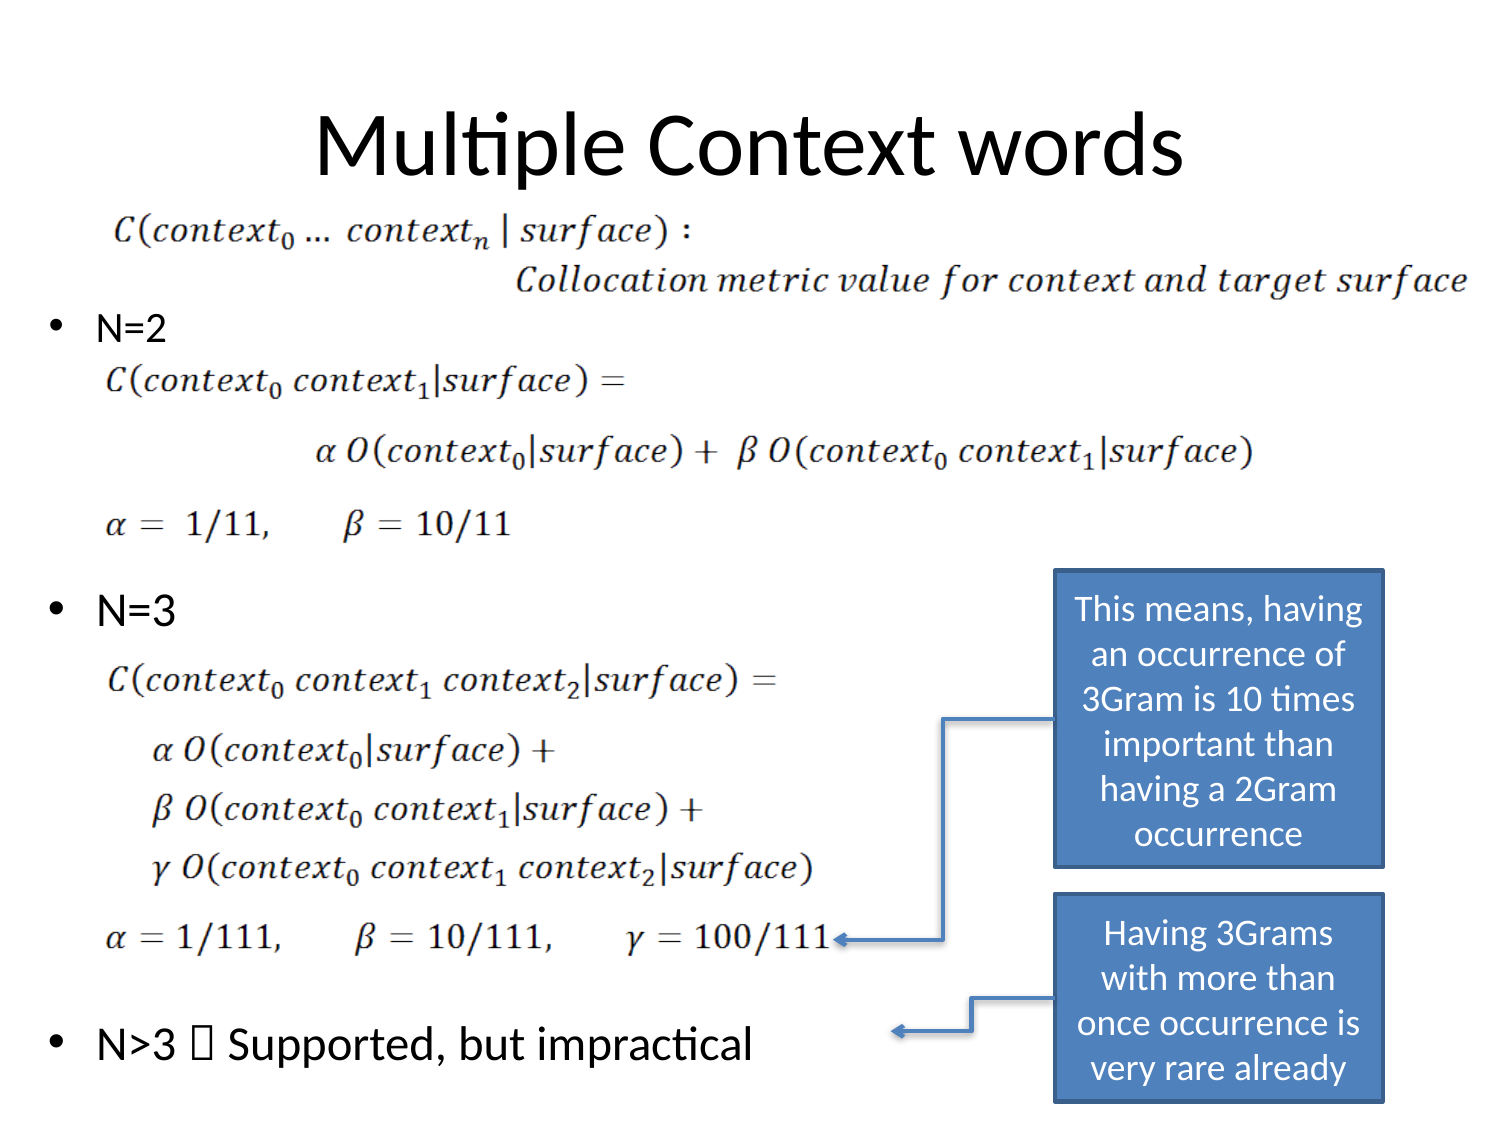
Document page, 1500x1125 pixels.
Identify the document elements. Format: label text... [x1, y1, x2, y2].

picture [315, 428, 1255, 478]
picture [105, 915, 834, 965]
picture [112, 207, 1473, 308]
text_box This means, having an occurrence of 3Gram is 10 times important than having a 2Gram occurrence [1053, 568, 1385, 869]
picture [152, 844, 815, 895]
title Multiple Context words [75, 45, 1425, 233]
text_box N=3 [32, 570, 1053, 645]
picture [105, 501, 514, 552]
picture [105, 358, 636, 408]
list N=2 [33, 291, 1349, 359]
text_box Having 3Grams with more than once occurrence is very rare already [1053, 892, 1385, 1104]
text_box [832, 718, 1055, 940]
picture [107, 657, 786, 707]
text_box N>3  Supported, but impractical [32, 1004, 1053, 1079]
picture [152, 727, 565, 777]
picture [152, 786, 713, 836]
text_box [890, 997, 1055, 1032]
